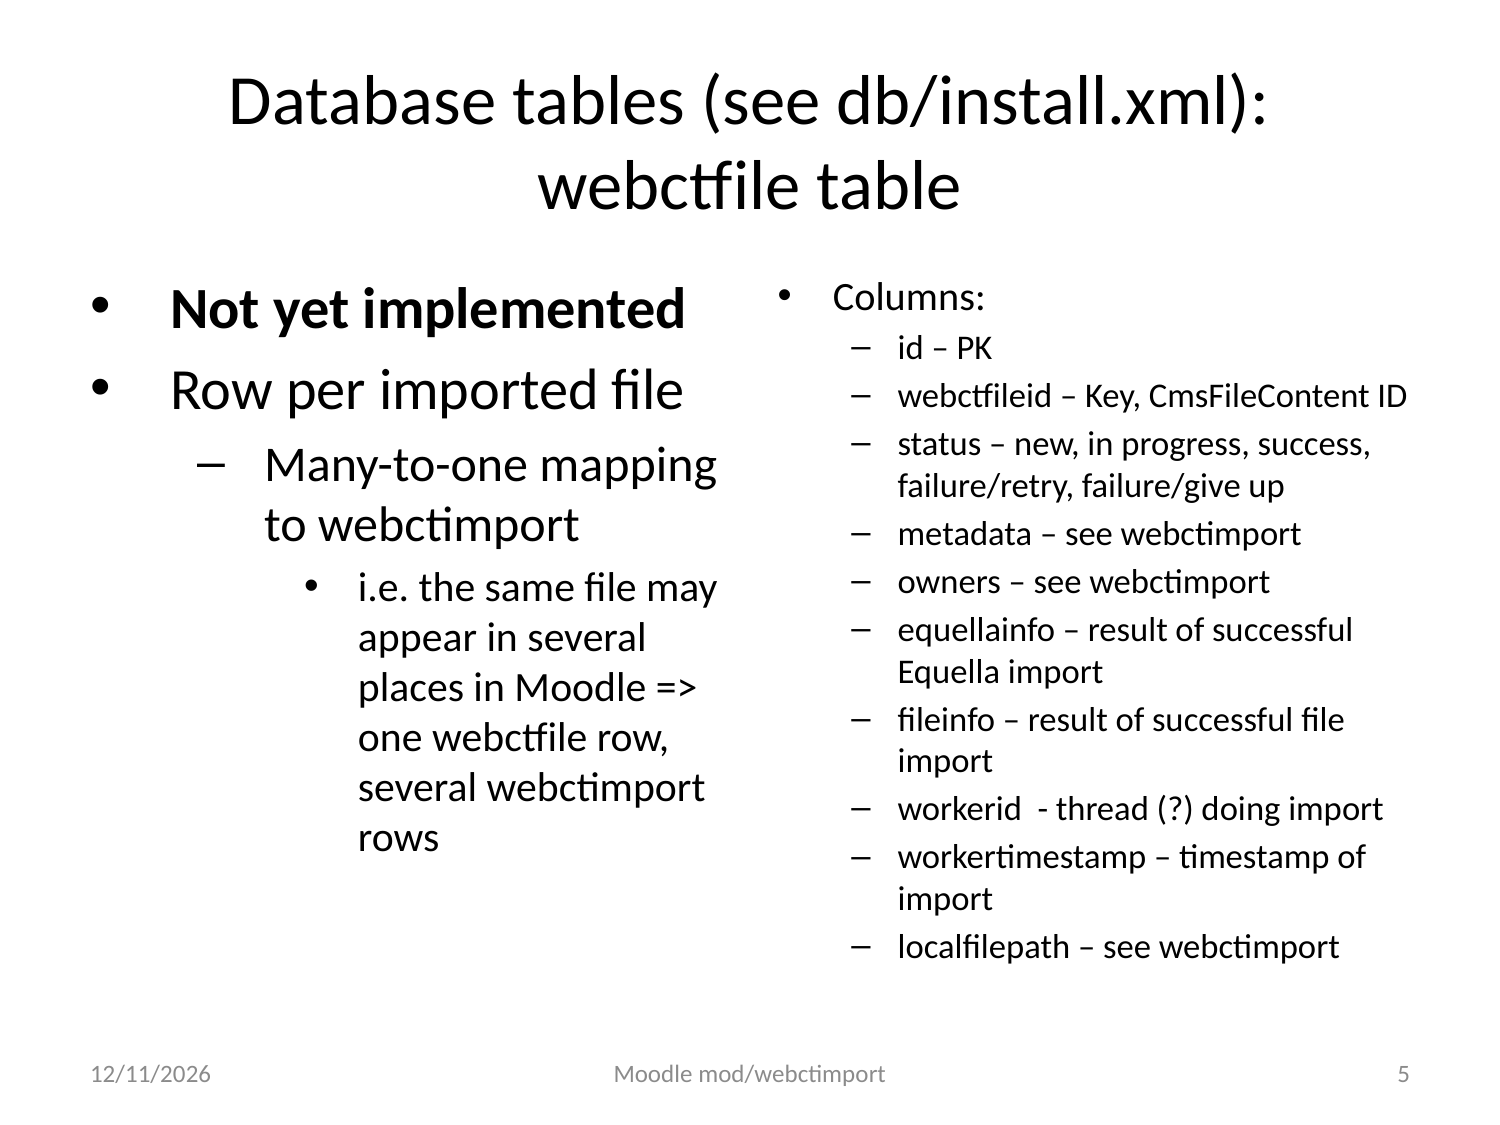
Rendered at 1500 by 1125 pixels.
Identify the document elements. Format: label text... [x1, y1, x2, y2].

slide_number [75, 1042, 425, 1103]
slide_number 5 [1074, 1042, 1425, 1103]
list Not yet implemented Row per imported file Many-to-one mapping to webctimport i.e. the same file may appear in several places in Moodle => one webctfile row, several webctimport rows [75, 262, 738, 1005]
footer Moodle mod/webctimport [512, 1042, 988, 1103]
list Columns: id – PK webctfileid – Key, CmsFileContent ID status – new, in progress, success, failure/retry, failure/give up metadata – see webctimport owners – see webctimport equellainfo – result of successful Equella import fileinfo – result of successful file import workerid - thread (?) doing import workertimestamp – timestamp of import localfilepath – see webctimport [762, 262, 1425, 1005]
title Database tables (see db/install.xml): webctfile table [75, 45, 1425, 233]
